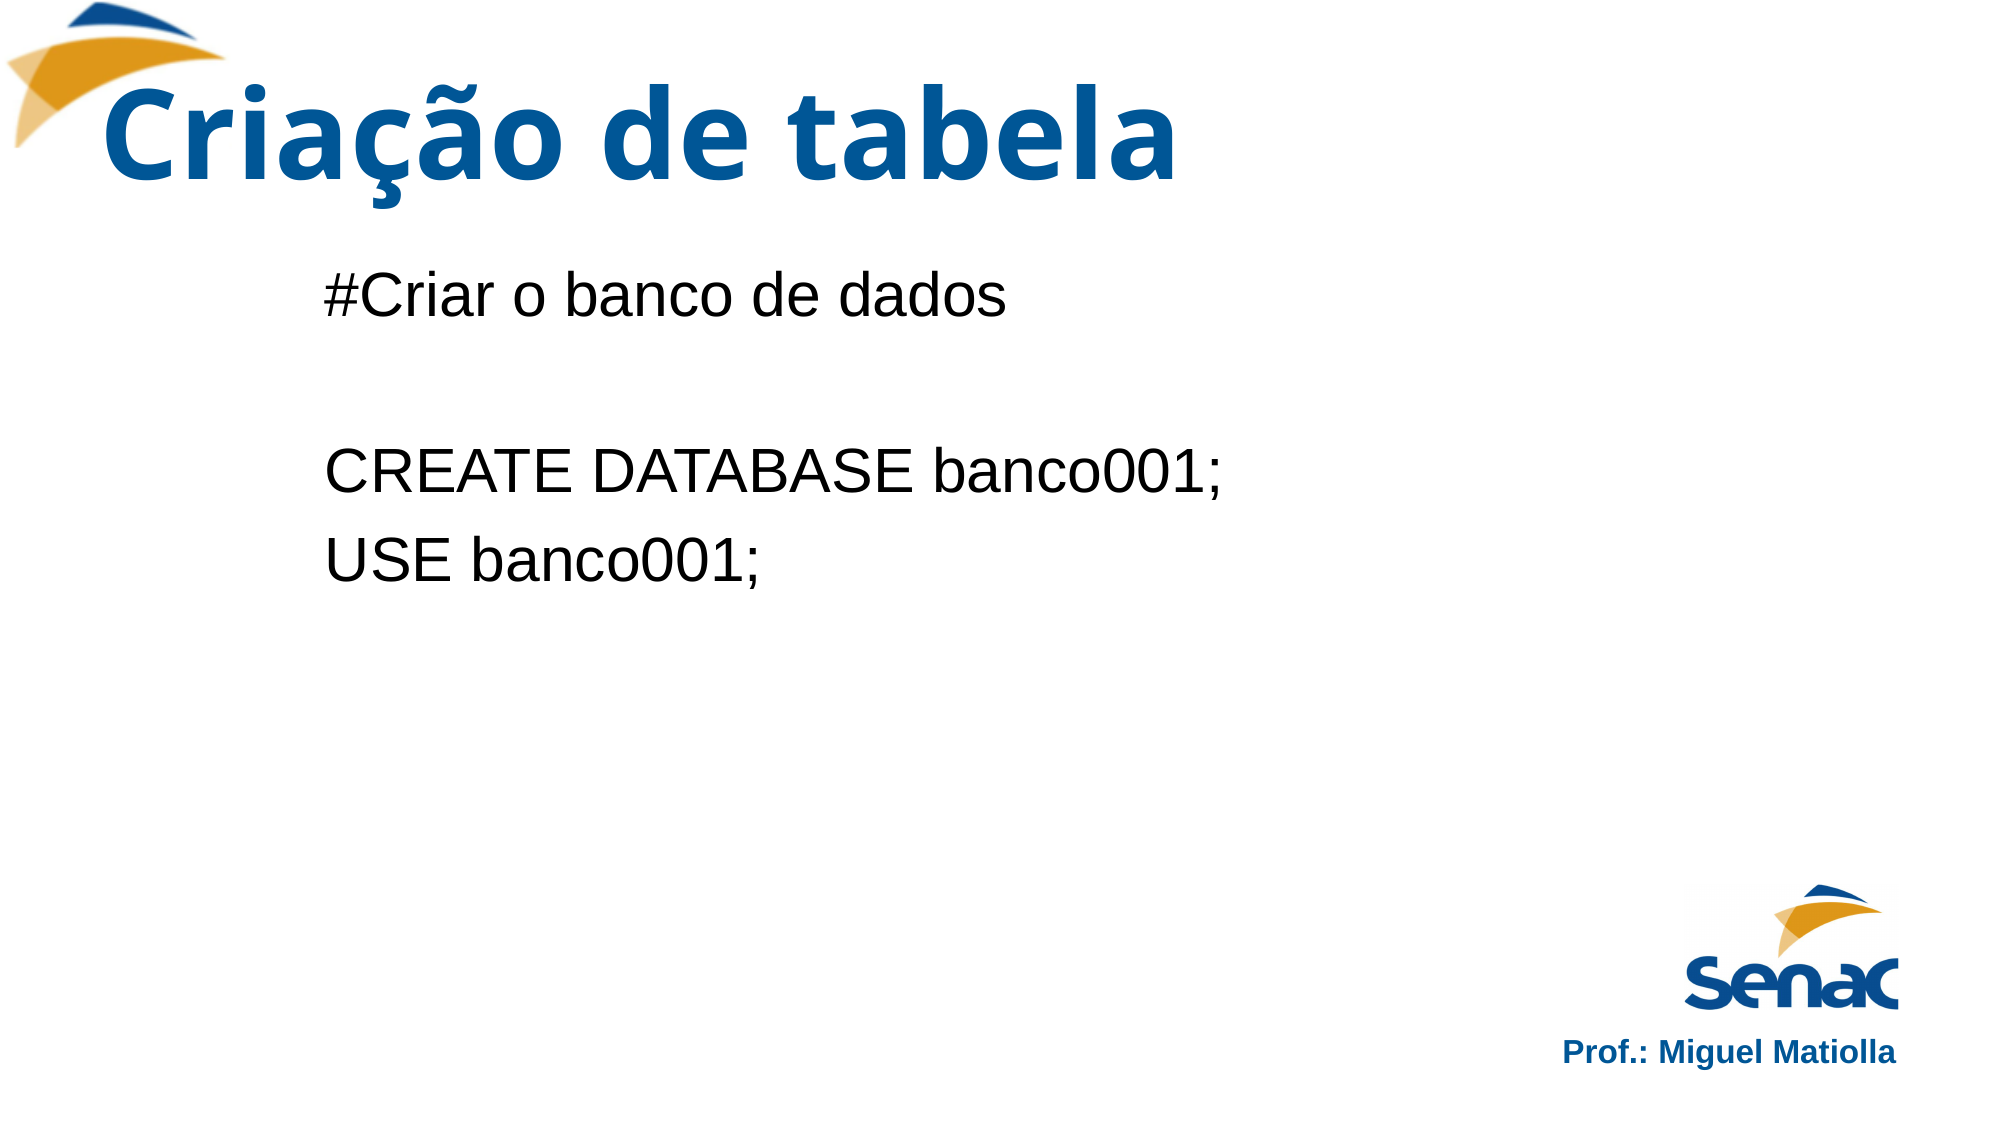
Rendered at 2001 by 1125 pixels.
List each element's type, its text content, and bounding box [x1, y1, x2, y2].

title Criação de tabela [99, 44, 1900, 233]
picture [0, 0, 232, 150]
list #Criar o banco de dados CREATE DATABASE banco001; USE banco001; [324, 262, 1675, 1012]
